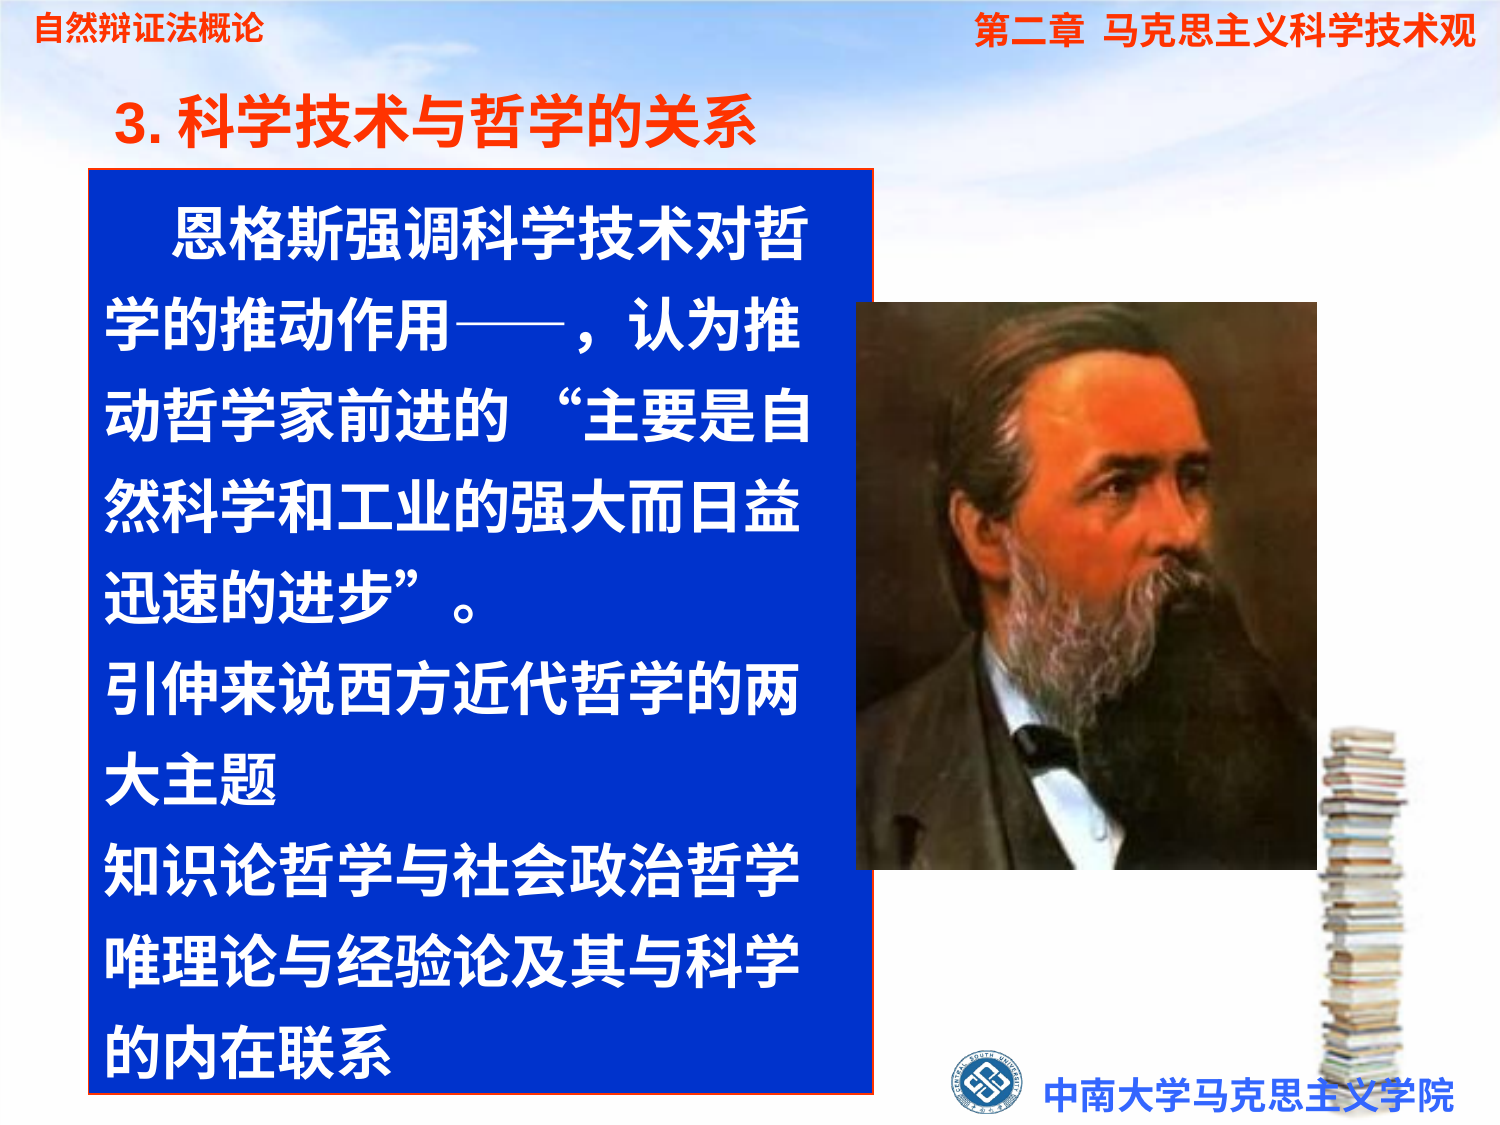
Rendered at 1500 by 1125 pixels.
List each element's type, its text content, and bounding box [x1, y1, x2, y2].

text_box 恩格斯强调科学技术对哲学的推动作用——，认为推动哲学家前进的 “主要是自然科学和工业的强大而日益迅速的进步”。 引伸来说西方近代哲学的两大主题 知识论哲学与社会政治哲学 唯理论与经验论及其与科学的内在联系 [88, 169, 874, 1095]
picture [0, 0, 1500, 1125]
text_box 3.科学技术与哲学的关系 [100, 78, 1140, 163]
